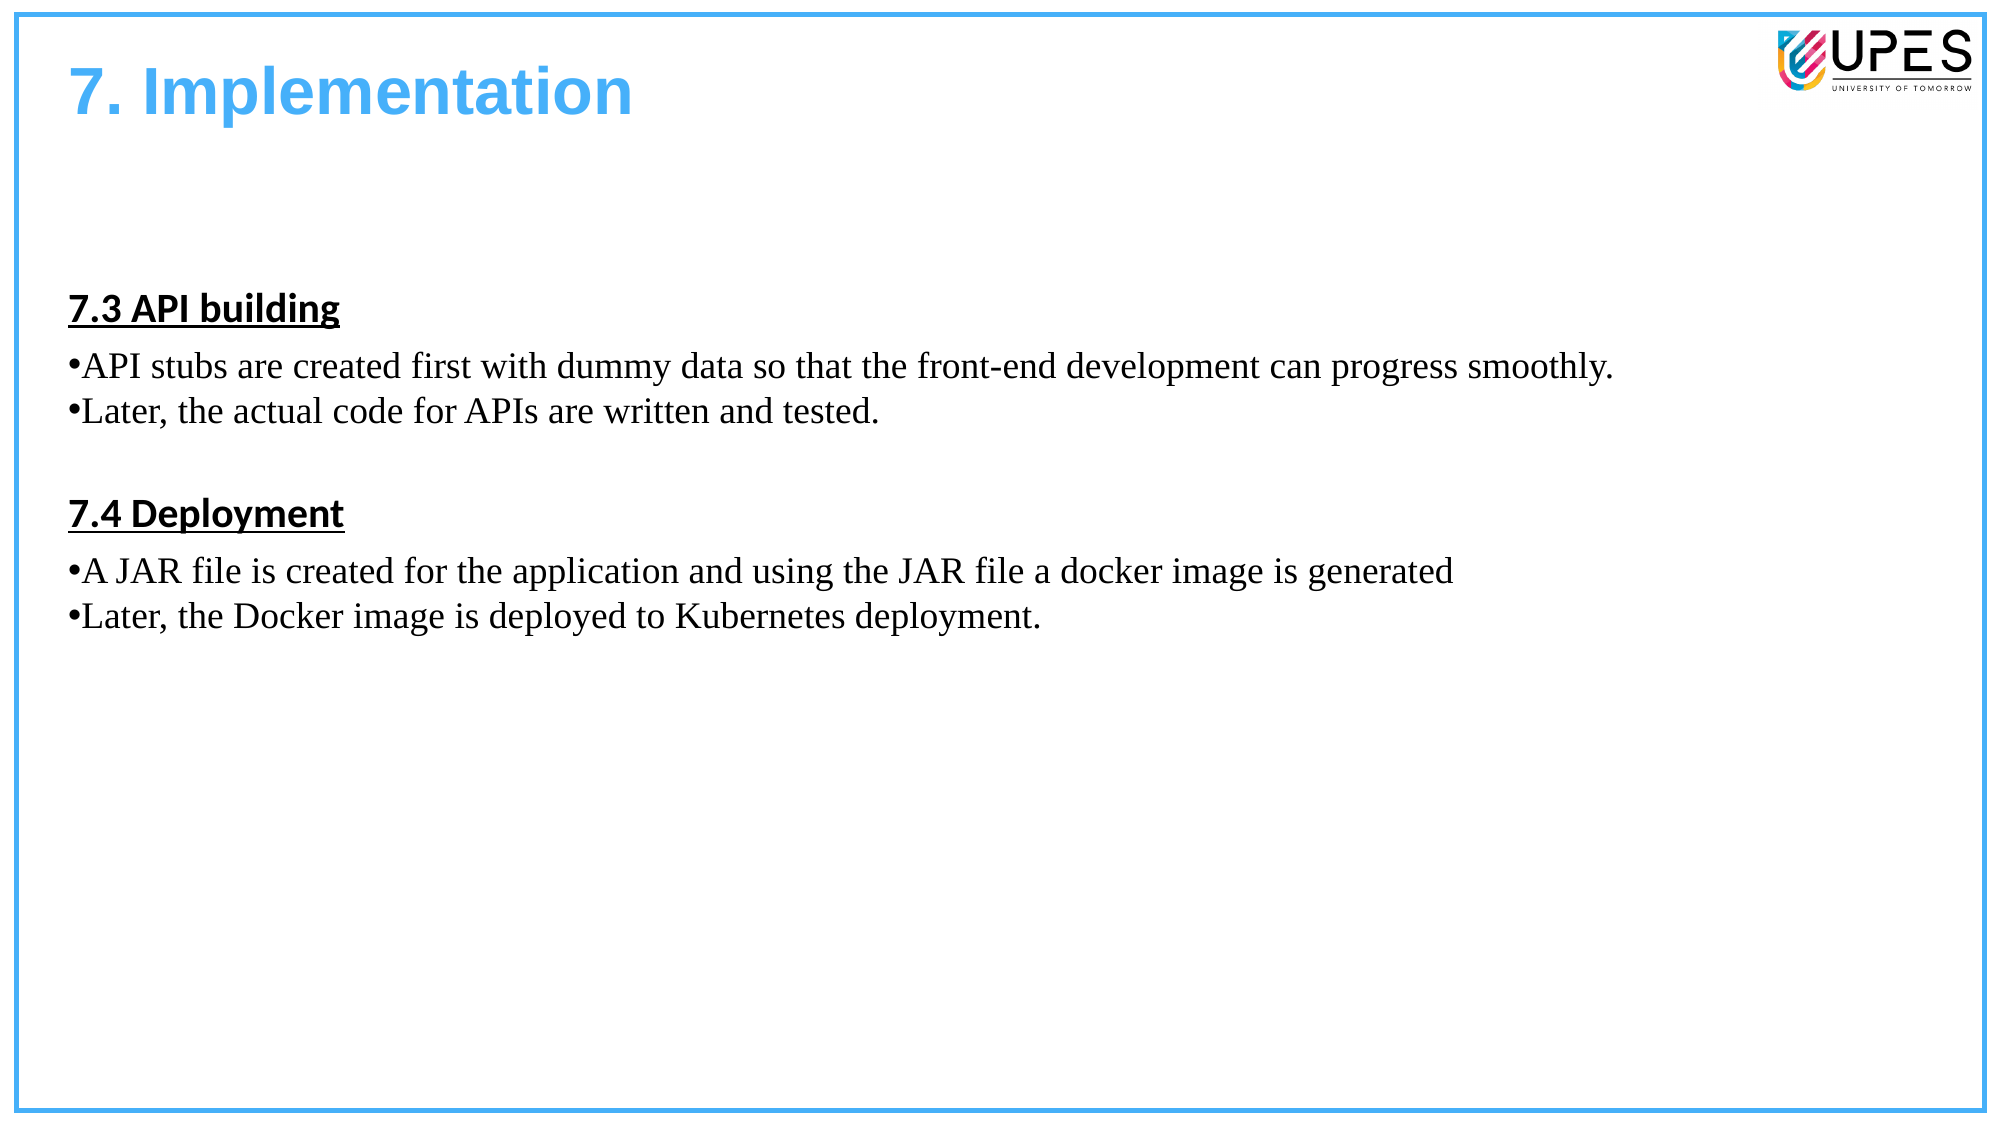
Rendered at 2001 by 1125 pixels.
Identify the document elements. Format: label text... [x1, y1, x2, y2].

text_box 7. Implementation [53, 40, 1289, 136]
text_box 7.3 API building API stubs are created first with dummy data so that the front-end development can progress smoothly. Later, the actual code for APIs are written and tested. 7.4 Deployment A JAR file is created for the application and using the JAR file a docker image is generated Later, the Docker image is deployed to Kubernetes deployment. [53, 272, 1649, 779]
picture [1758, 20, 1978, 110]
